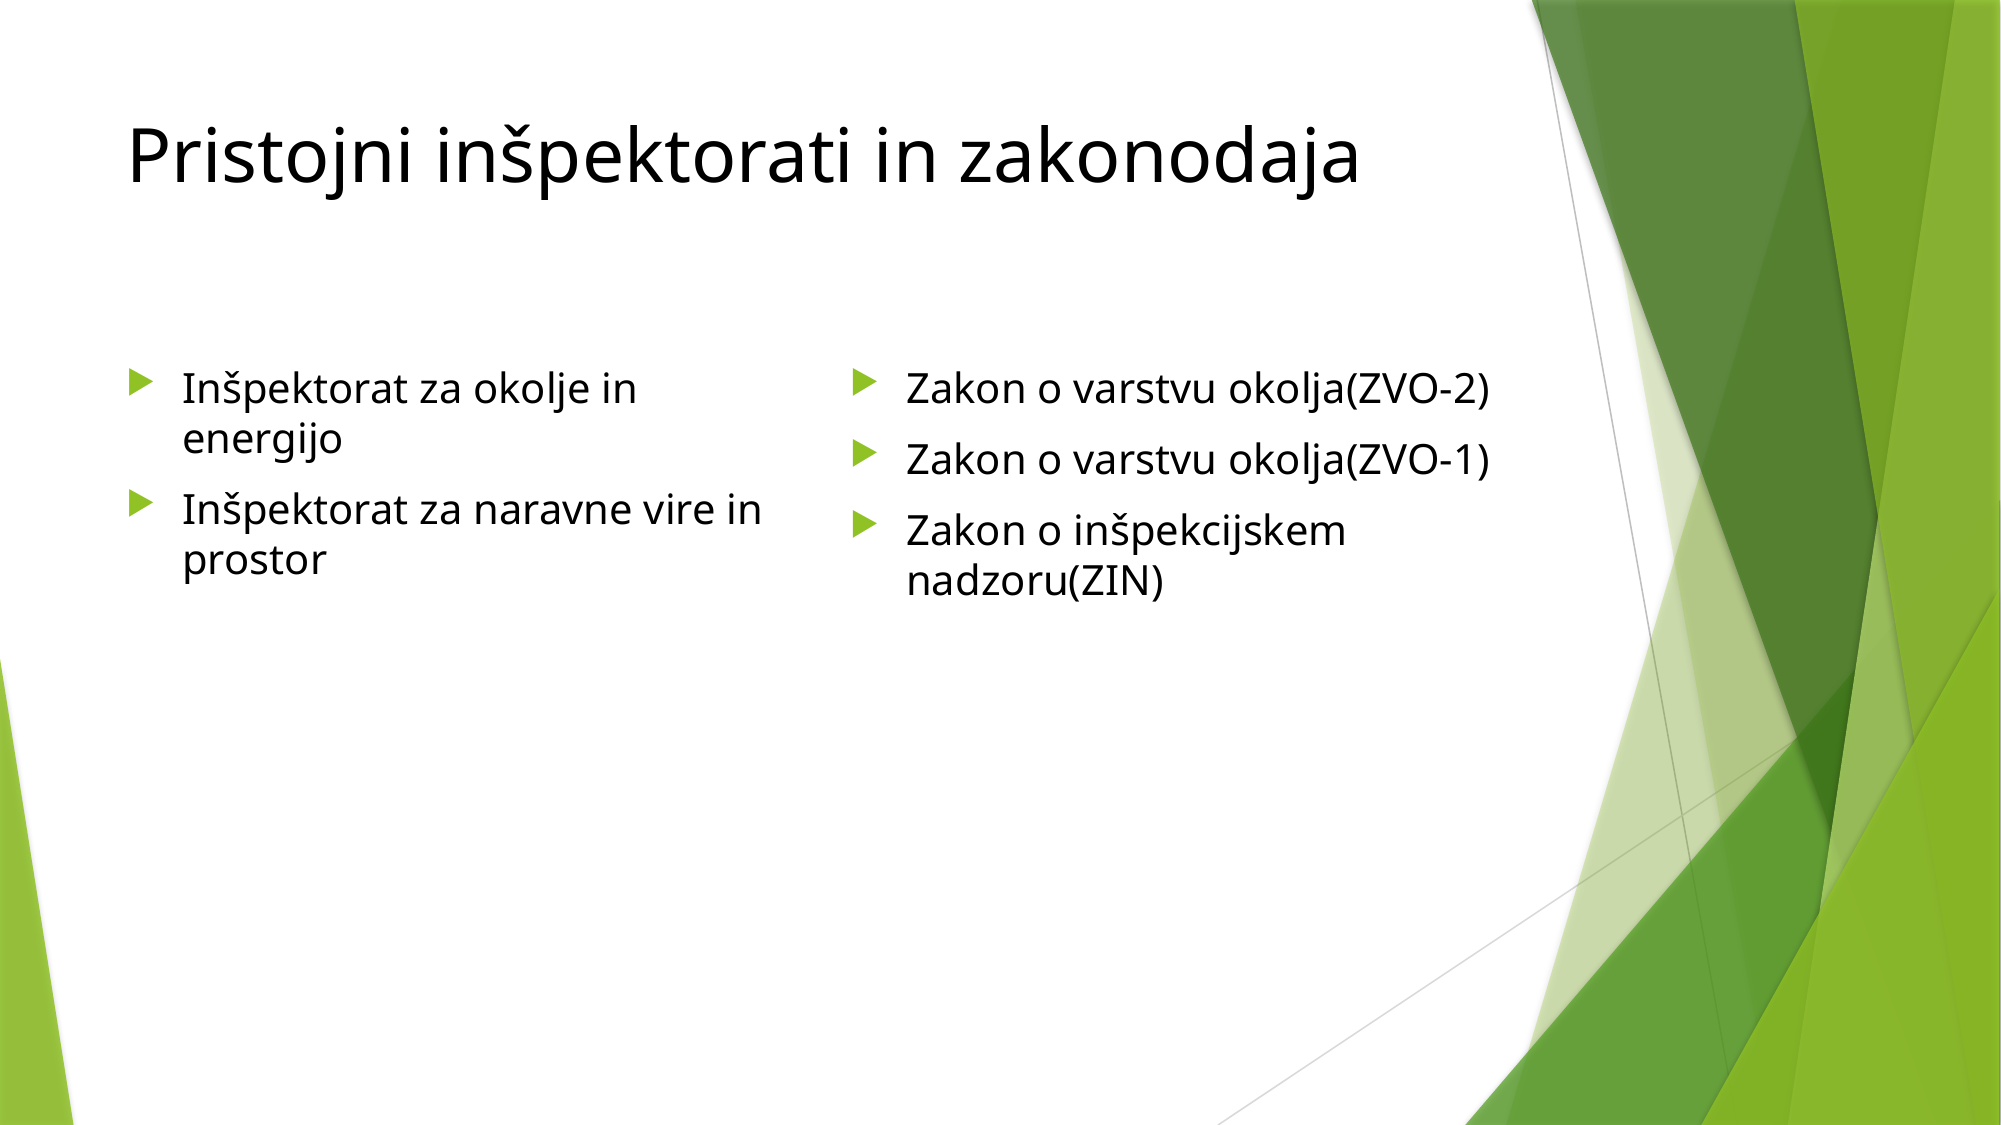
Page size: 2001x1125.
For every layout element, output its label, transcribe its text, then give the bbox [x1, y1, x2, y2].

list Zakon o varstvu okolja(ZVO-2) Zakon o varstvu okolja(ZVO-1) Zakon o inšpekcijskem nadzoru(ZIN) [834, 354, 1522, 992]
list Inšpektorat za okolje in energijo Inšpektorat za naravne vire in prostor [111, 354, 798, 992]
title Pristojni inšpektorati in zakonodaja [111, 99, 1522, 317]
